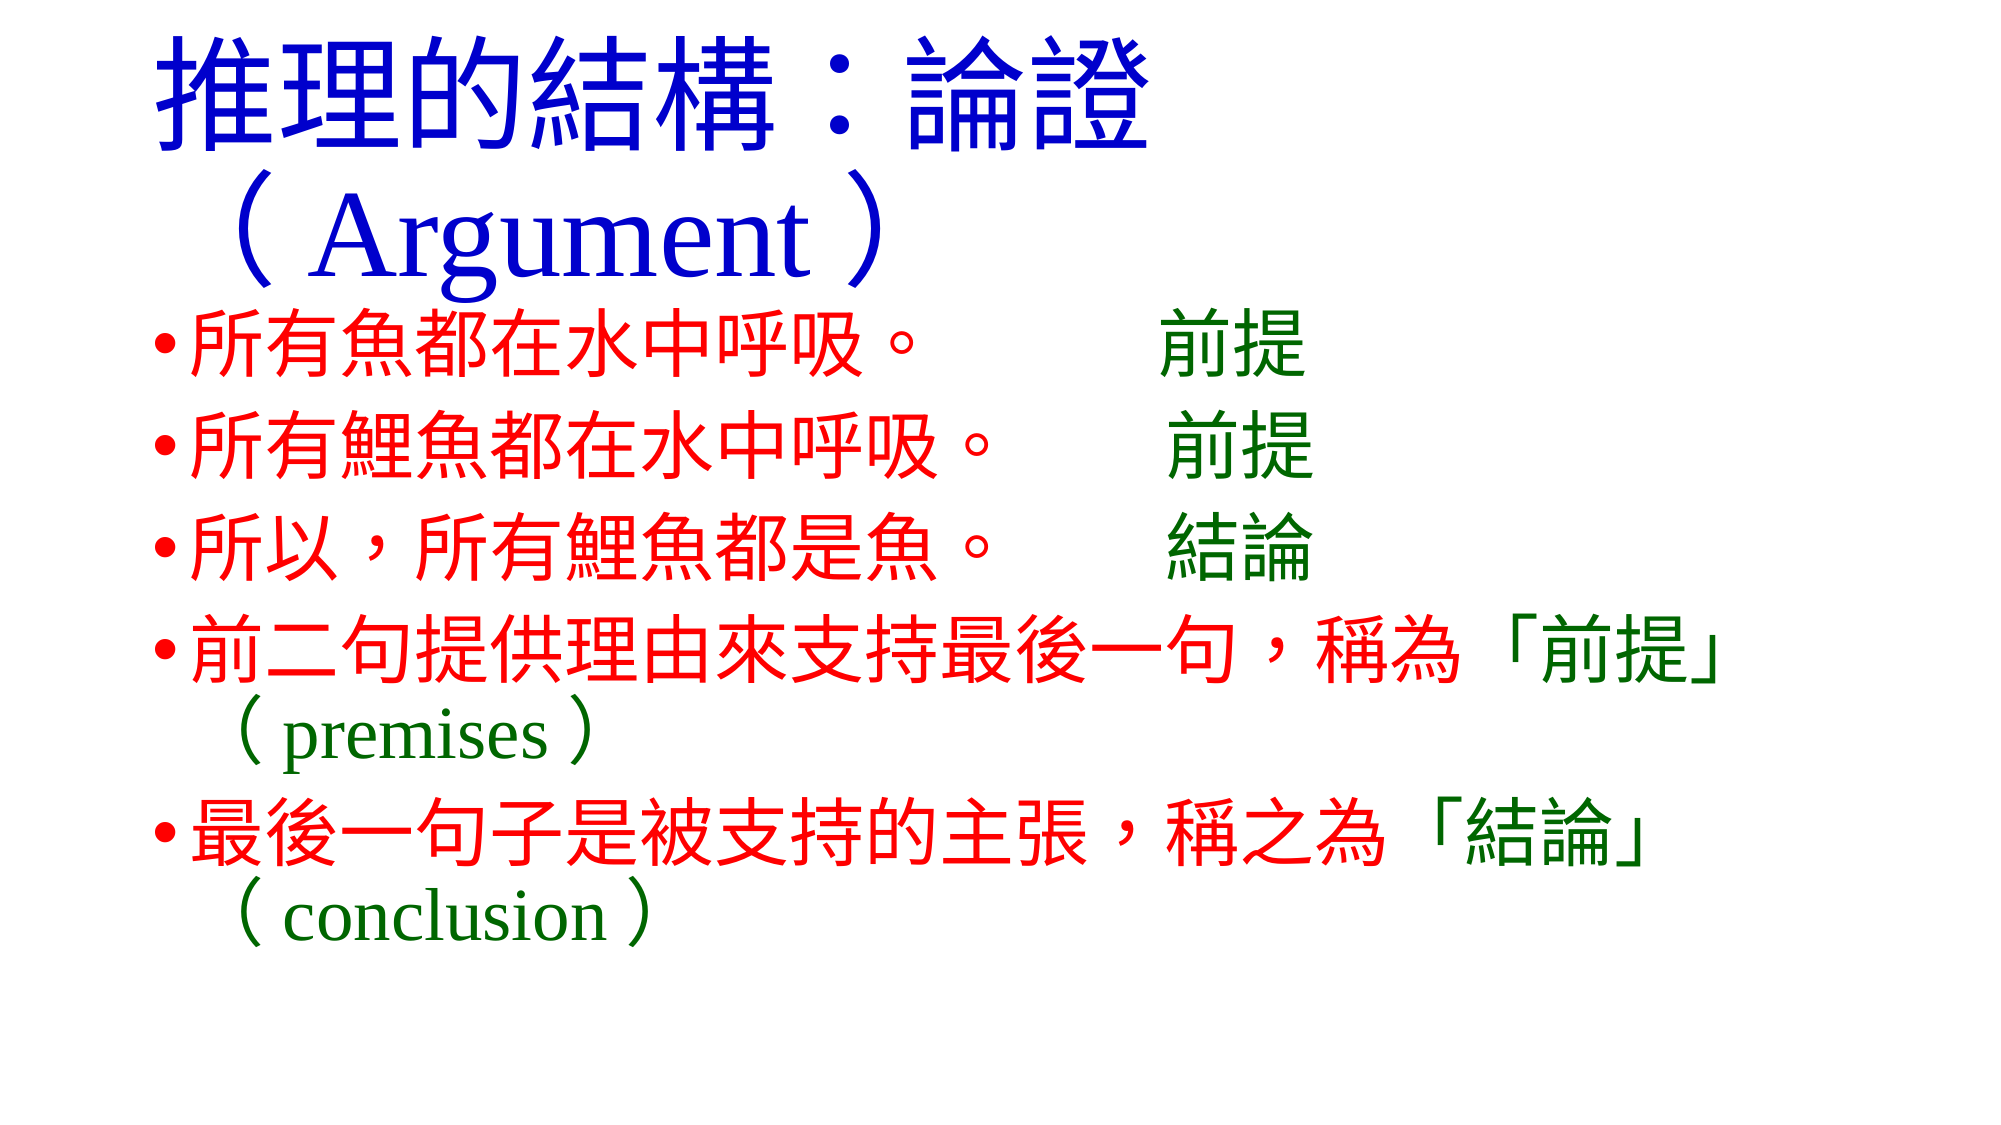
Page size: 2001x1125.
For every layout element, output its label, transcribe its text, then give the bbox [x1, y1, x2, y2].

list 所有魚都在水中呼吸。 前提 所有鯉魚都在水中呼吸。 前提 所以，所有鯉魚都是魚。 結論 前二句提供理由來支持最後一句，稱為「前提」（premises） 最後一句子是被支持的主張，稱之為「結論」（conclusion） [137, 299, 1863, 1014]
title 推理的結構：論證（Argument） [137, 59, 1863, 278]
